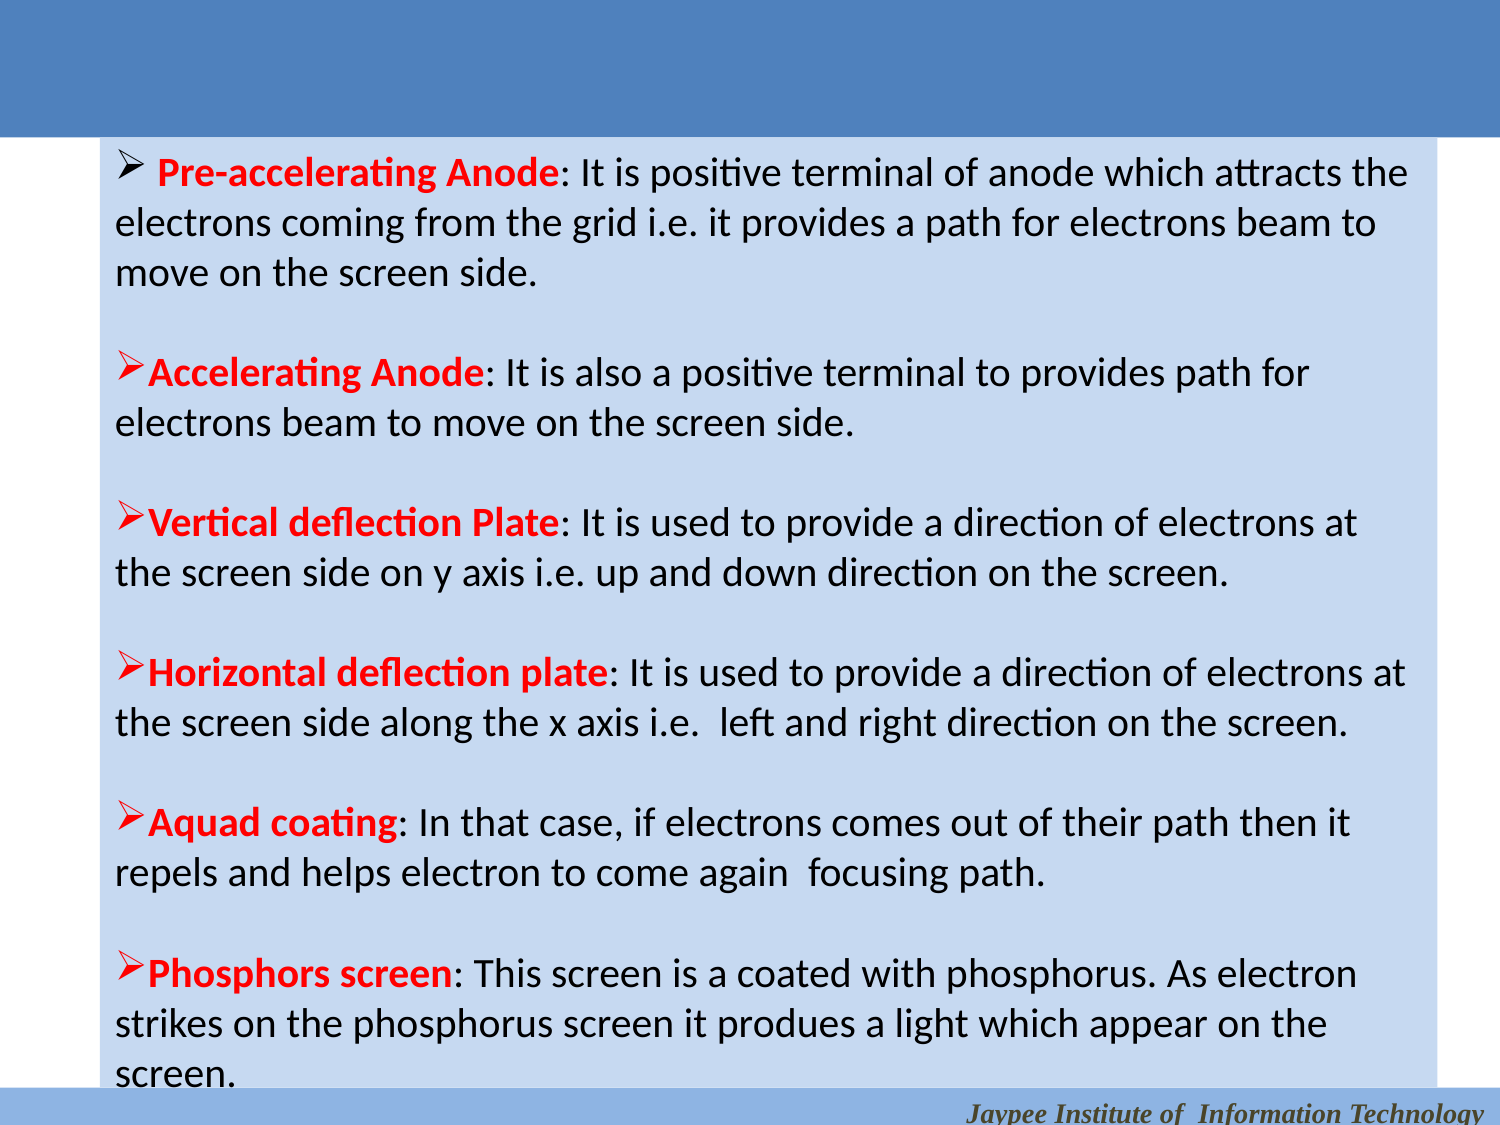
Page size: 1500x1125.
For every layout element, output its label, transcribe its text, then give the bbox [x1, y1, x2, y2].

text_box Jaypee Institute of Information Technology [0, 1087, 1500, 1125]
text_box Pre-accelerating Anode: It is positive terminal of anode which attracts the electrons coming from the grid i.e. it provides a path for electrons beam to move on the screen side. Accelerating Anode: It is also a positive terminal to provides path for electrons beam to move on the screen side. Vertical deflection Plate: It is used to provide a direction of electrons at the screen side on y axis i.e. up and down direction on the screen. Horizontal deflection plate: It is used to provide a direction of electrons at the screen side along the x axis i.e. left and right direction on the screen. Aquad coating: In that case, if electrons comes out of their path then it repels and helps electron to come again focusing path. Phosphors screen: This screen is a coated with phosphorus. As electron strikes on the phosphorus screen it produes a light which appear on the screen. [99, 137, 1438, 1088]
text_box [0, 0, 1500, 138]
